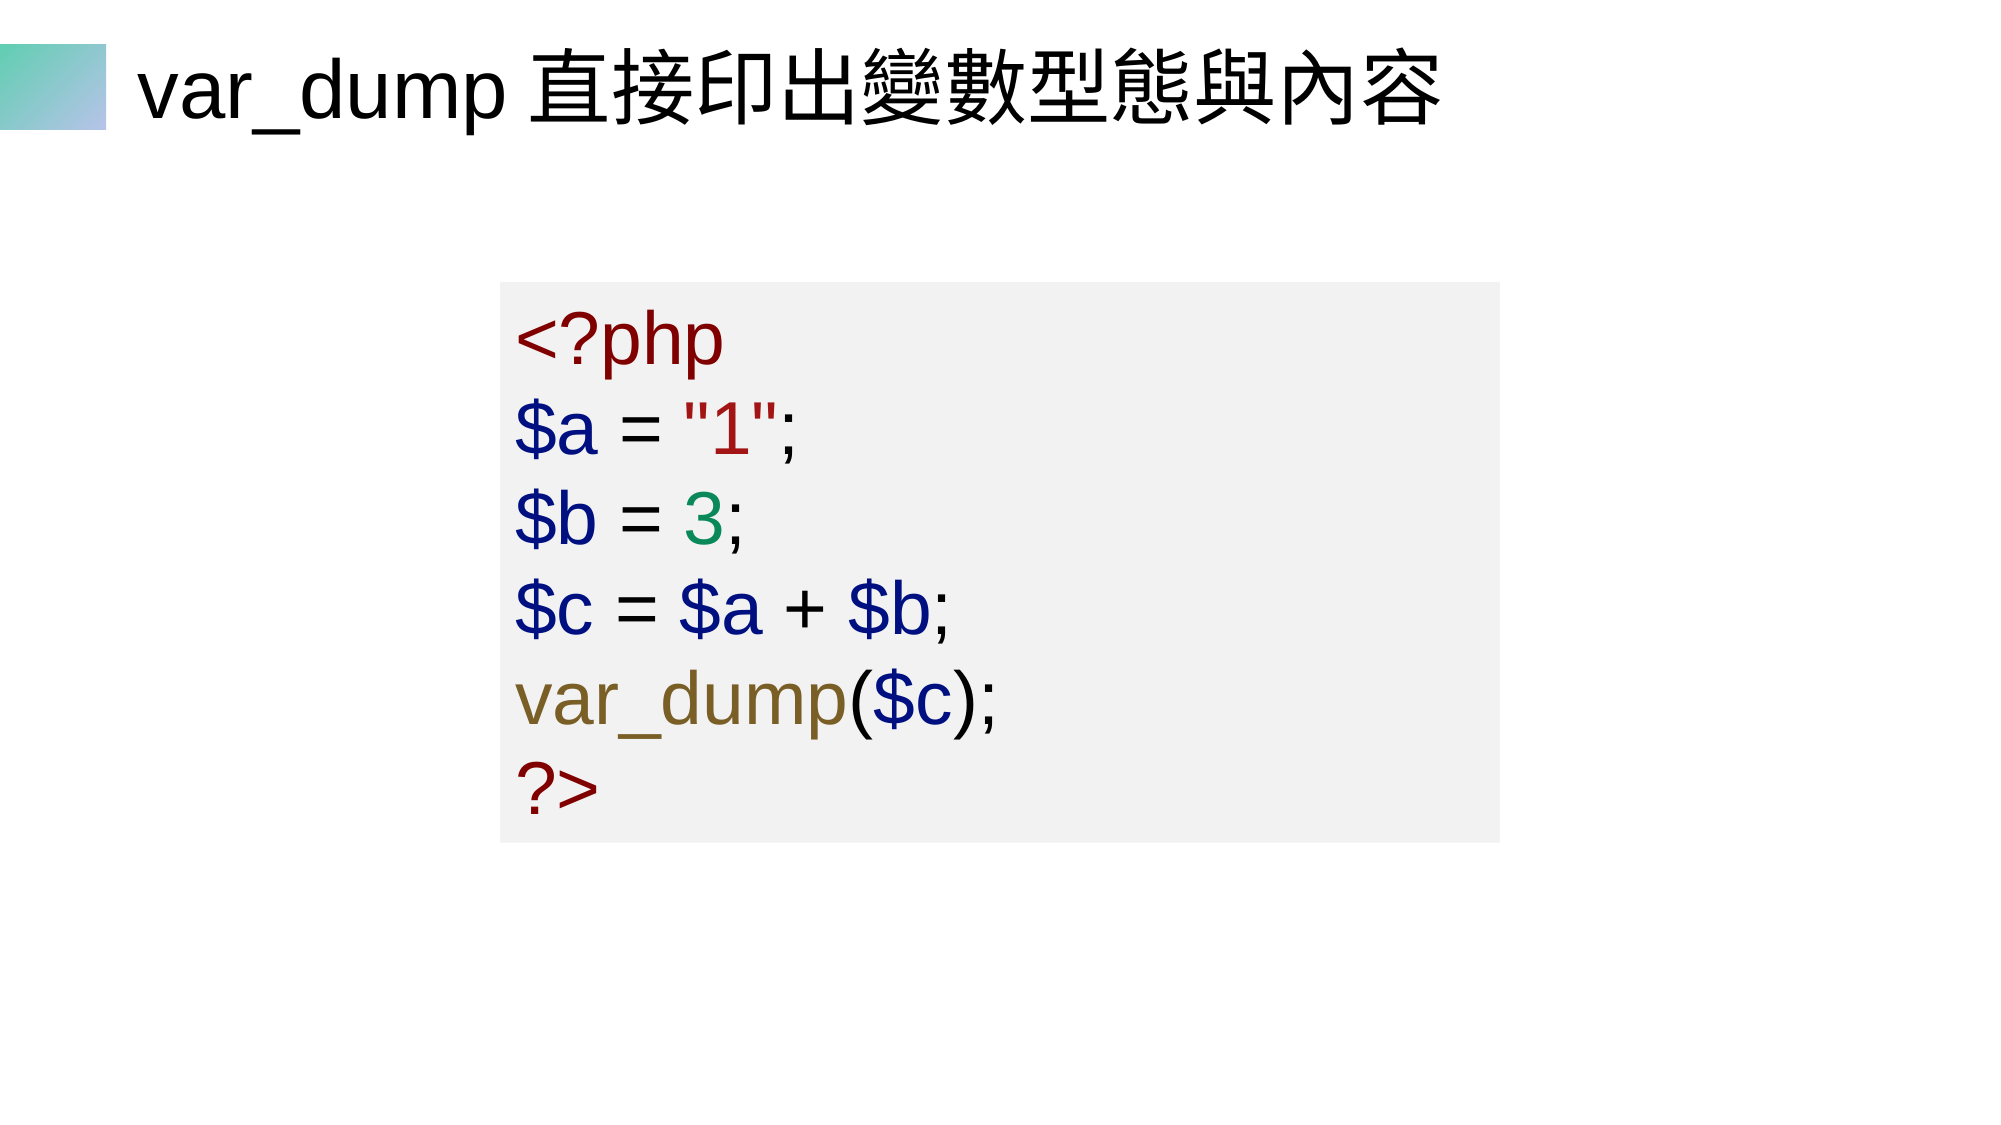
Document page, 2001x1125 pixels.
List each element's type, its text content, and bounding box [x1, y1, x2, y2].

text_box <?php $a = "1"; $b = 3; $c = $a + $b; var_dump($c); ?> [500, 282, 1500, 843]
title var_dump直接印出變數型態與內容 [122, 20, 1848, 163]
